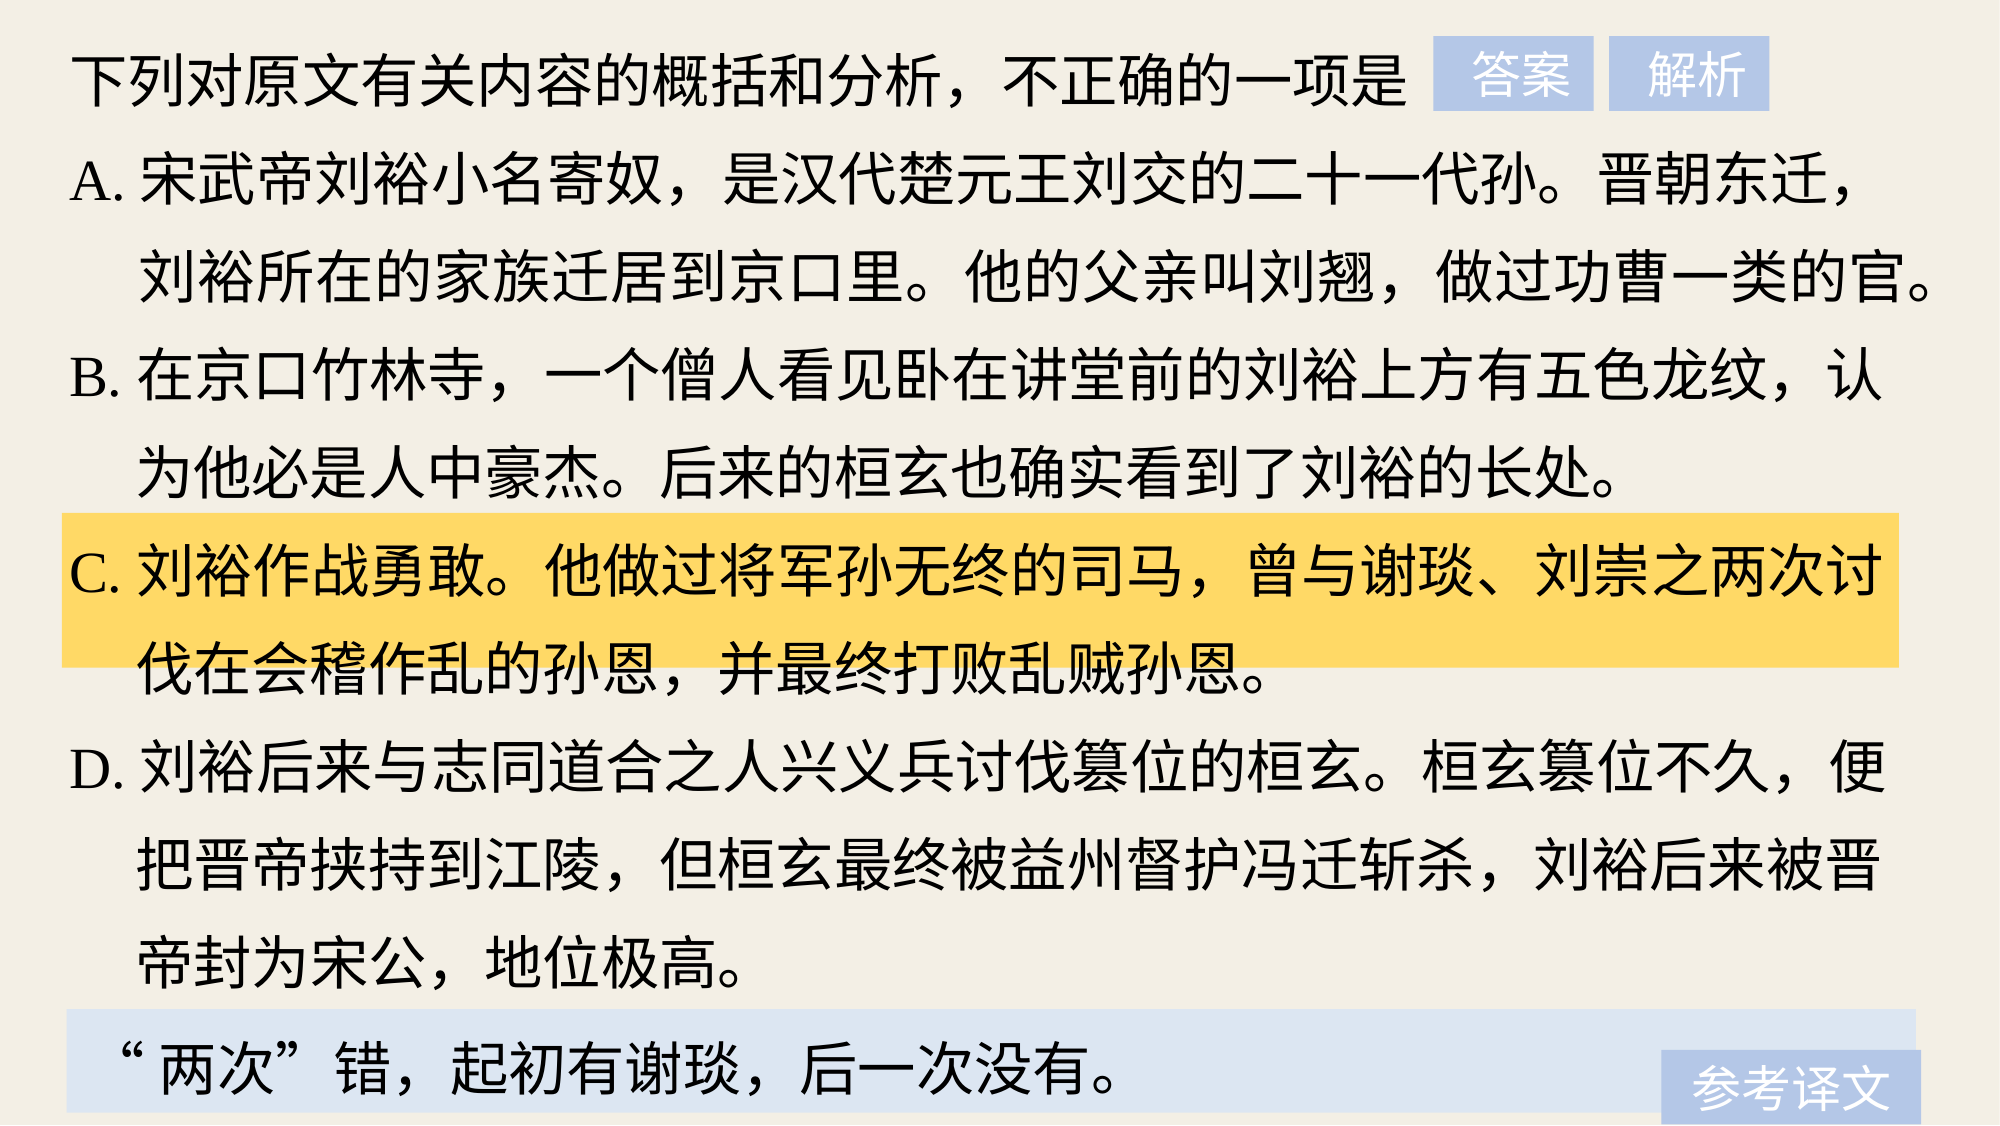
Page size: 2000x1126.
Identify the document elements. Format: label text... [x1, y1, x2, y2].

text_box 下列对原文有关内容的概括和分析，不正确的一项是 A.宋武帝刘裕小名寄奴，是汉代楚元王刘交的二十一代孙。晋朝东迁， 刘裕所在的家族迁居到京口里。他的父亲叫刘翘，做过功曹一类的官。 B.在京口竹林寺，一个僧人看见卧在讲堂前的刘裕上方有五色龙纹，认 为他必是人中豪杰。后来的桓玄也确实看到了刘裕的长处。 C.刘裕作战勇敢。他做过将军孙无终的司马，曾与谢琰、刘崇之两次讨 伐在会稽作乱的孙恩，并最终打败乱贼孙恩。 D.刘裕后来与志同道合之人兴义兵讨伐篡位的桓玄。桓玄篡位不久，便 把晋帝挟持到江陵，但桓玄最终被益州督护冯迁斩杀，刘裕后来被晋 帝封为宋公，地位极高。 [49, 6, 1928, 1007]
text_box “两次”错，起初有谢琰，后一次没有。 [66, 986, 1908, 1112]
text_box 参考译文 [1661, 1049, 1922, 1125]
text_box 答案 [1433, 36, 1594, 111]
text_box 解析 [1609, 36, 1770, 111]
text_box [1908, 1009, 1916, 1049]
